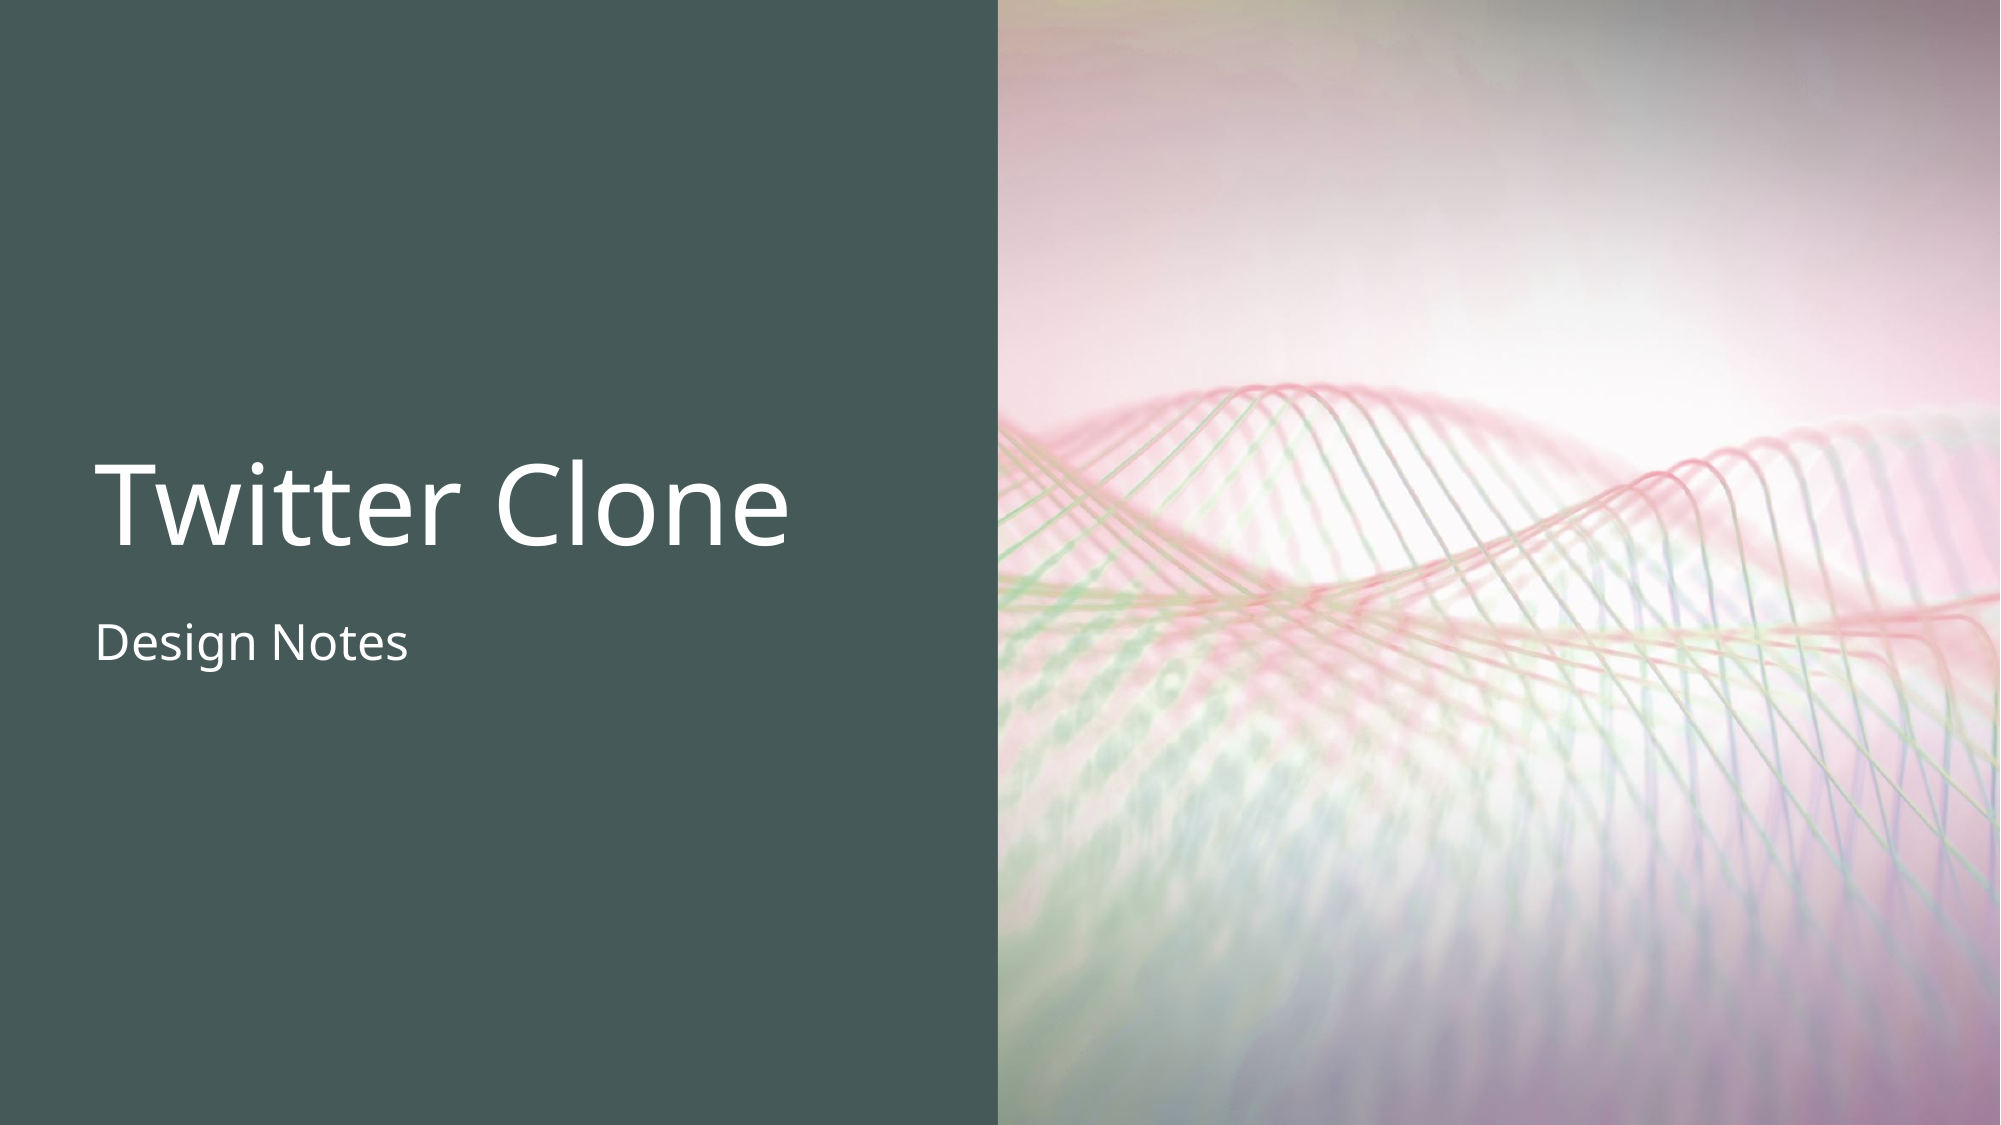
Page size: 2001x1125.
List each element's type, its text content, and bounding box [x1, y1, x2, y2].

subtitle Design Notes [79, 590, 886, 863]
title Twitter Clone [79, 184, 886, 576]
text_box [0, 0, 997, 1125]
picture [997, 0, 2000, 1125]
